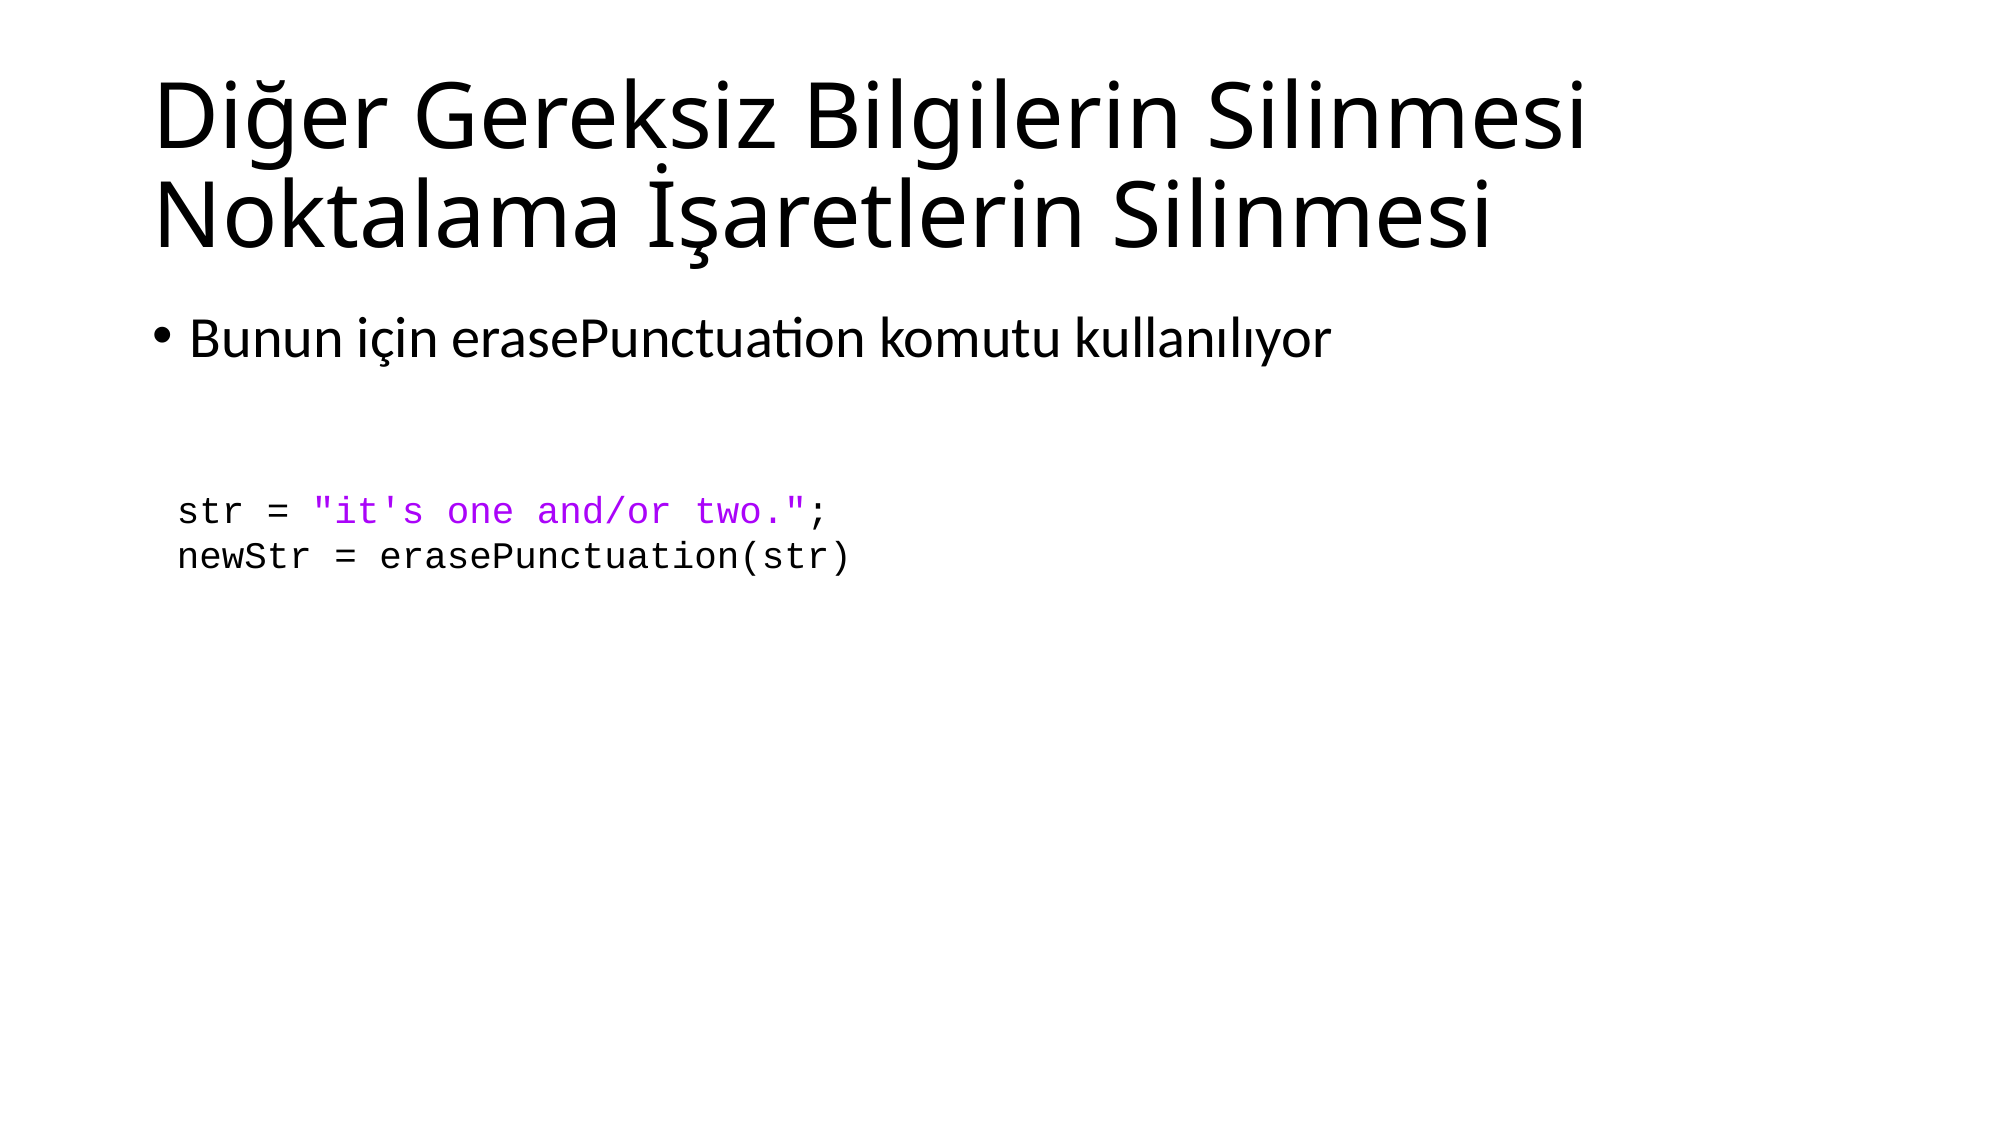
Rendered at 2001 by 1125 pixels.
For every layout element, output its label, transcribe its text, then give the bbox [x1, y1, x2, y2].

title Diğer Gereksiz Bilgilerin Silinmesi Noktalama İşaretlerin Silinmesi [137, 59, 1863, 278]
text_box str = "it's one and/or two."; newStr = erasePunctuation(str) [162, 478, 1163, 584]
list Bunun için erasePunctuation komutu kullanılıyor [137, 299, 1863, 437]
